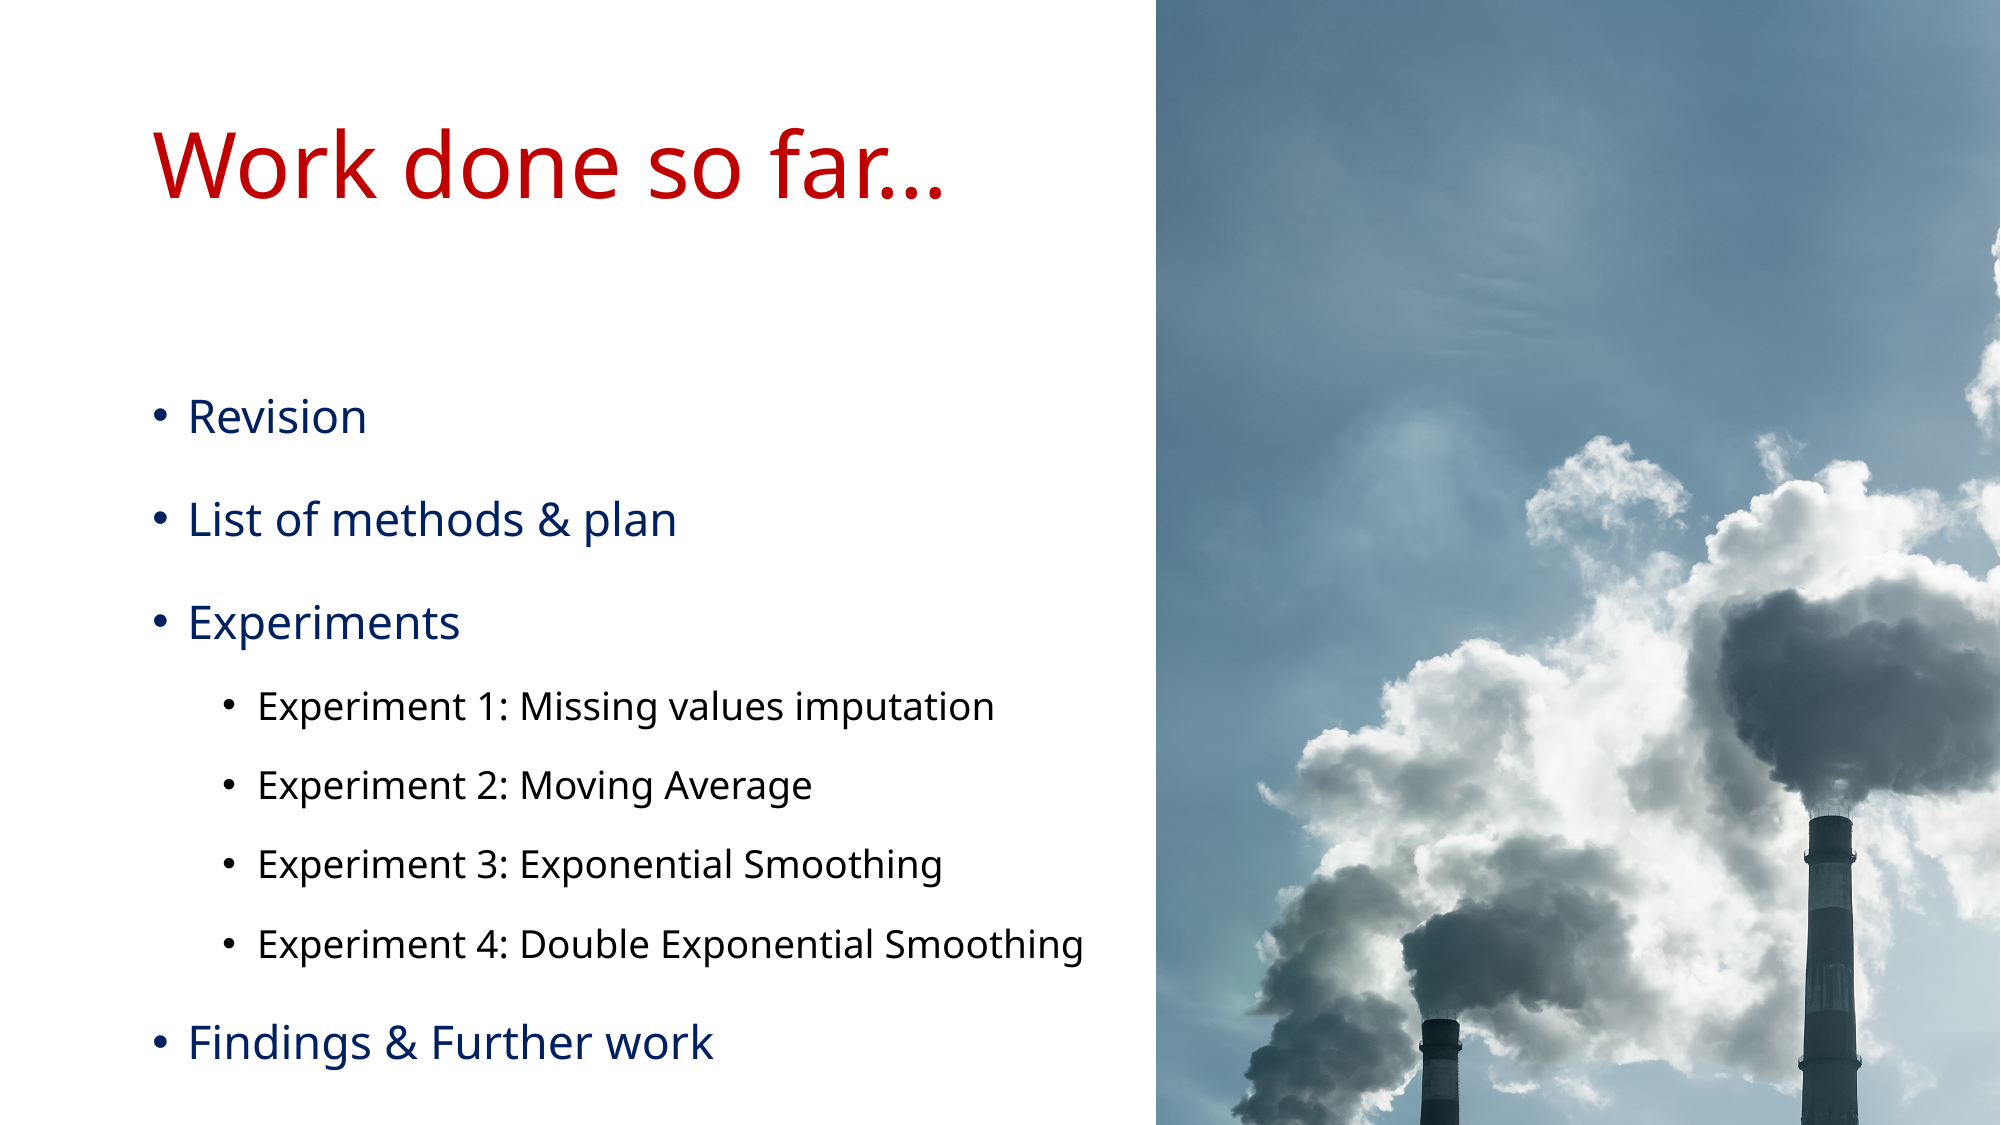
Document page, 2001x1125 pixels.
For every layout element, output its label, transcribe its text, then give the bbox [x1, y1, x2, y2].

list Revision List of methods & plan Experiments Experiment 1: Missing values imputation Experiment 2: Moving Average Experiment 3: Exponential Smoothing Experiment 4: Double Exponential Smoothing Findings & Further work [137, 351, 1105, 1102]
picture [1156, 0, 2000, 1125]
title Work done so far… [137, 59, 1156, 278]
